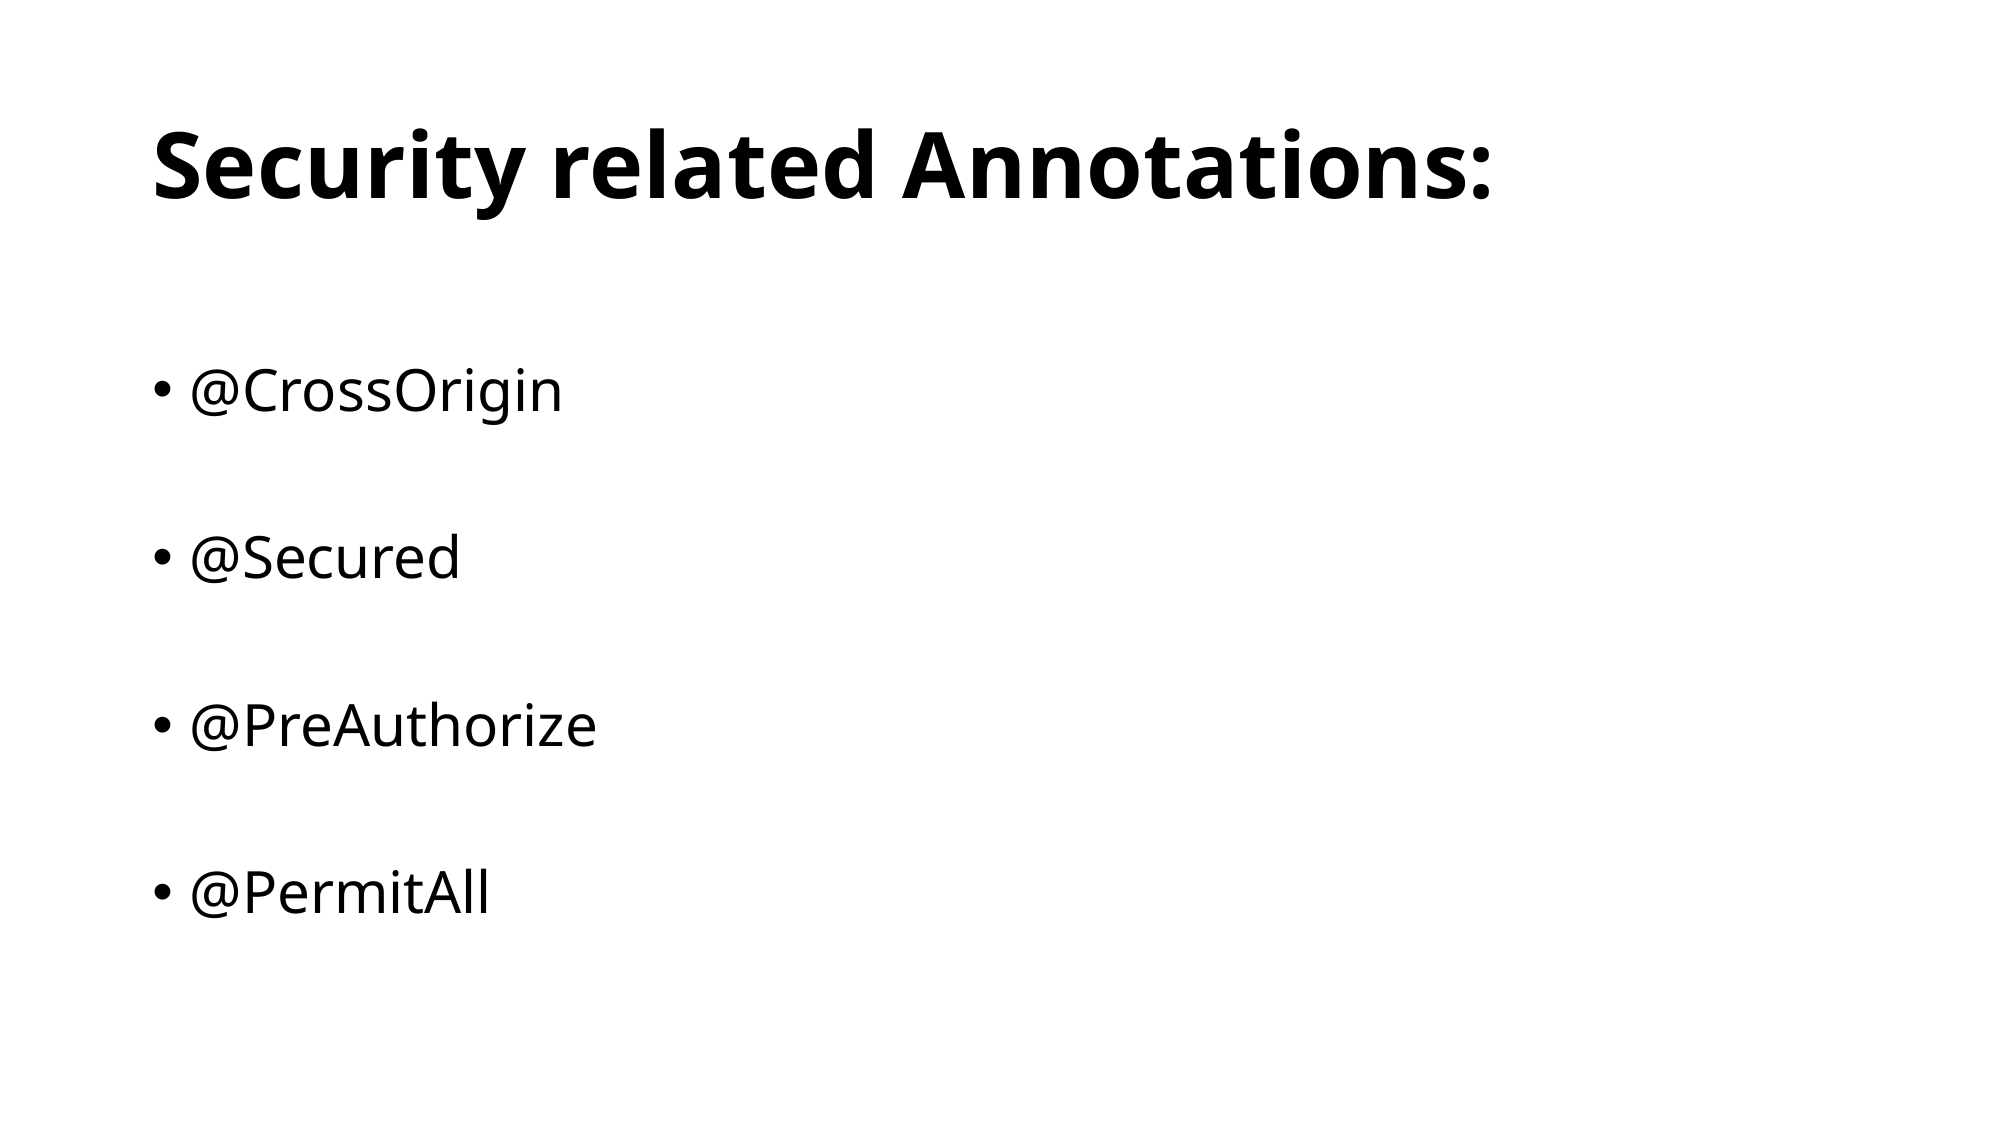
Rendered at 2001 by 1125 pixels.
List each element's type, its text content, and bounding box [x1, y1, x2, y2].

title Security related Annotations: [137, 59, 1863, 278]
list @CrossOrigin @Secured @PreAuthorize @PermitAll [137, 353, 1863, 1014]
